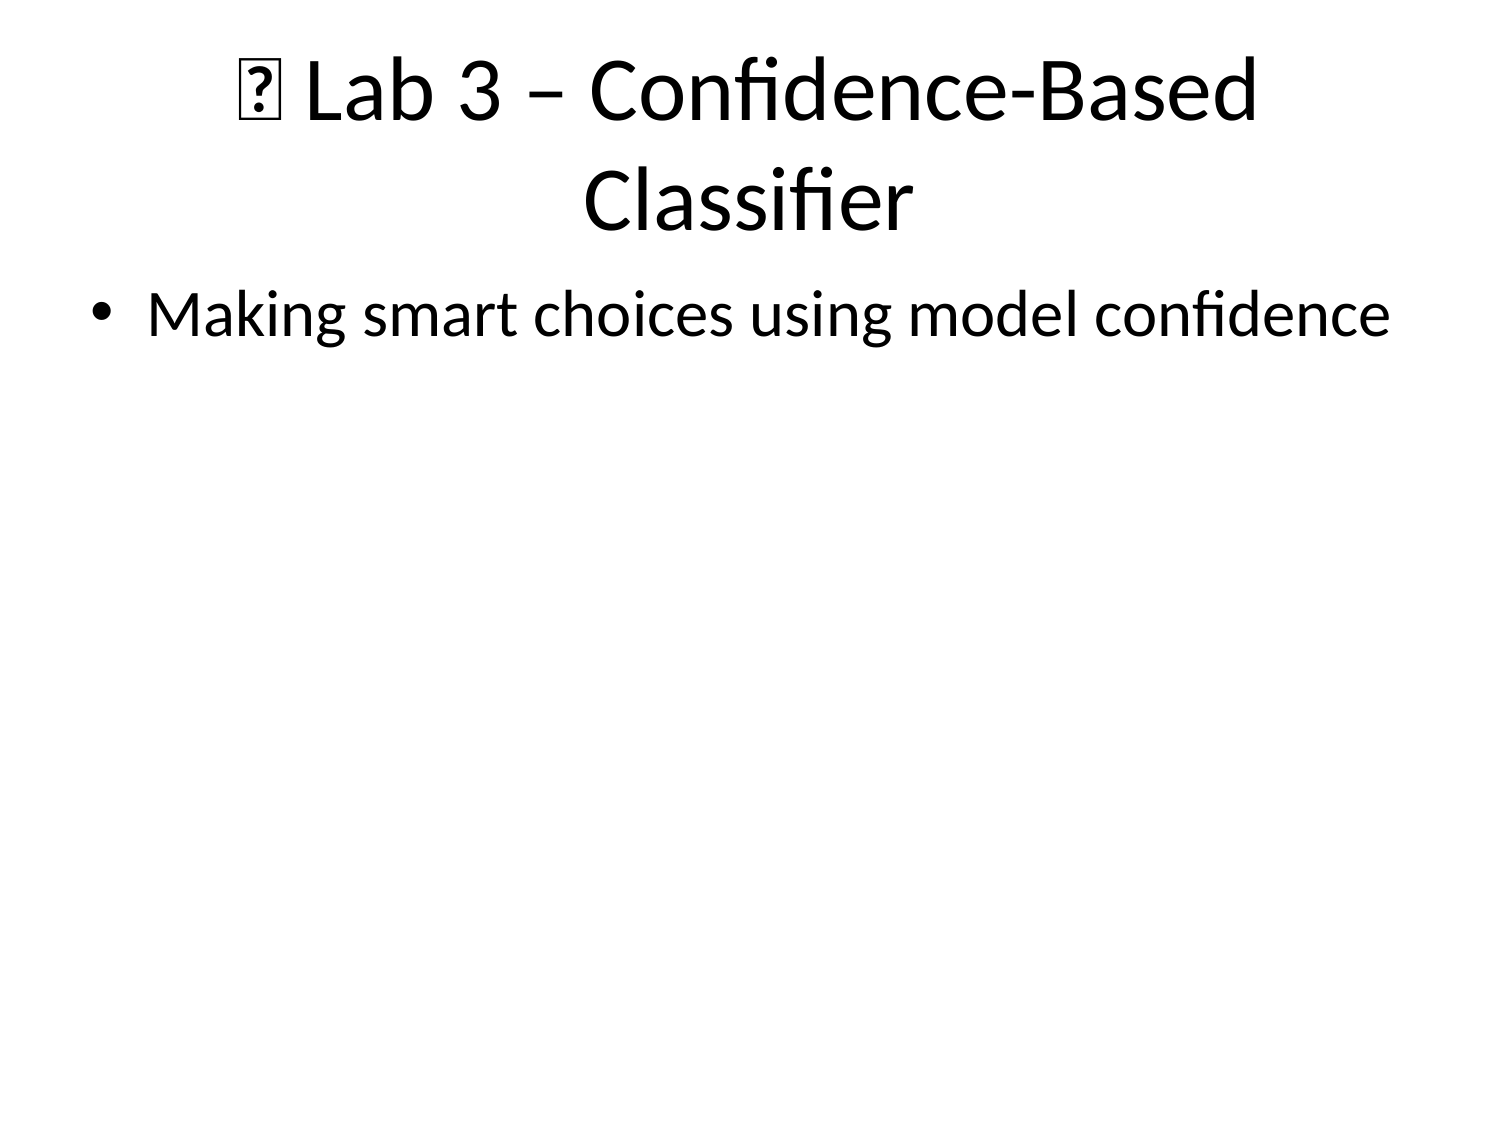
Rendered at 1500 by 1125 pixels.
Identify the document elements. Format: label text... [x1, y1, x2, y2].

list Making smart choices using model confidence [75, 262, 1425, 1005]
title 🎯 Lab 3 – Confidence-Based Classifier [75, 45, 1425, 233]
